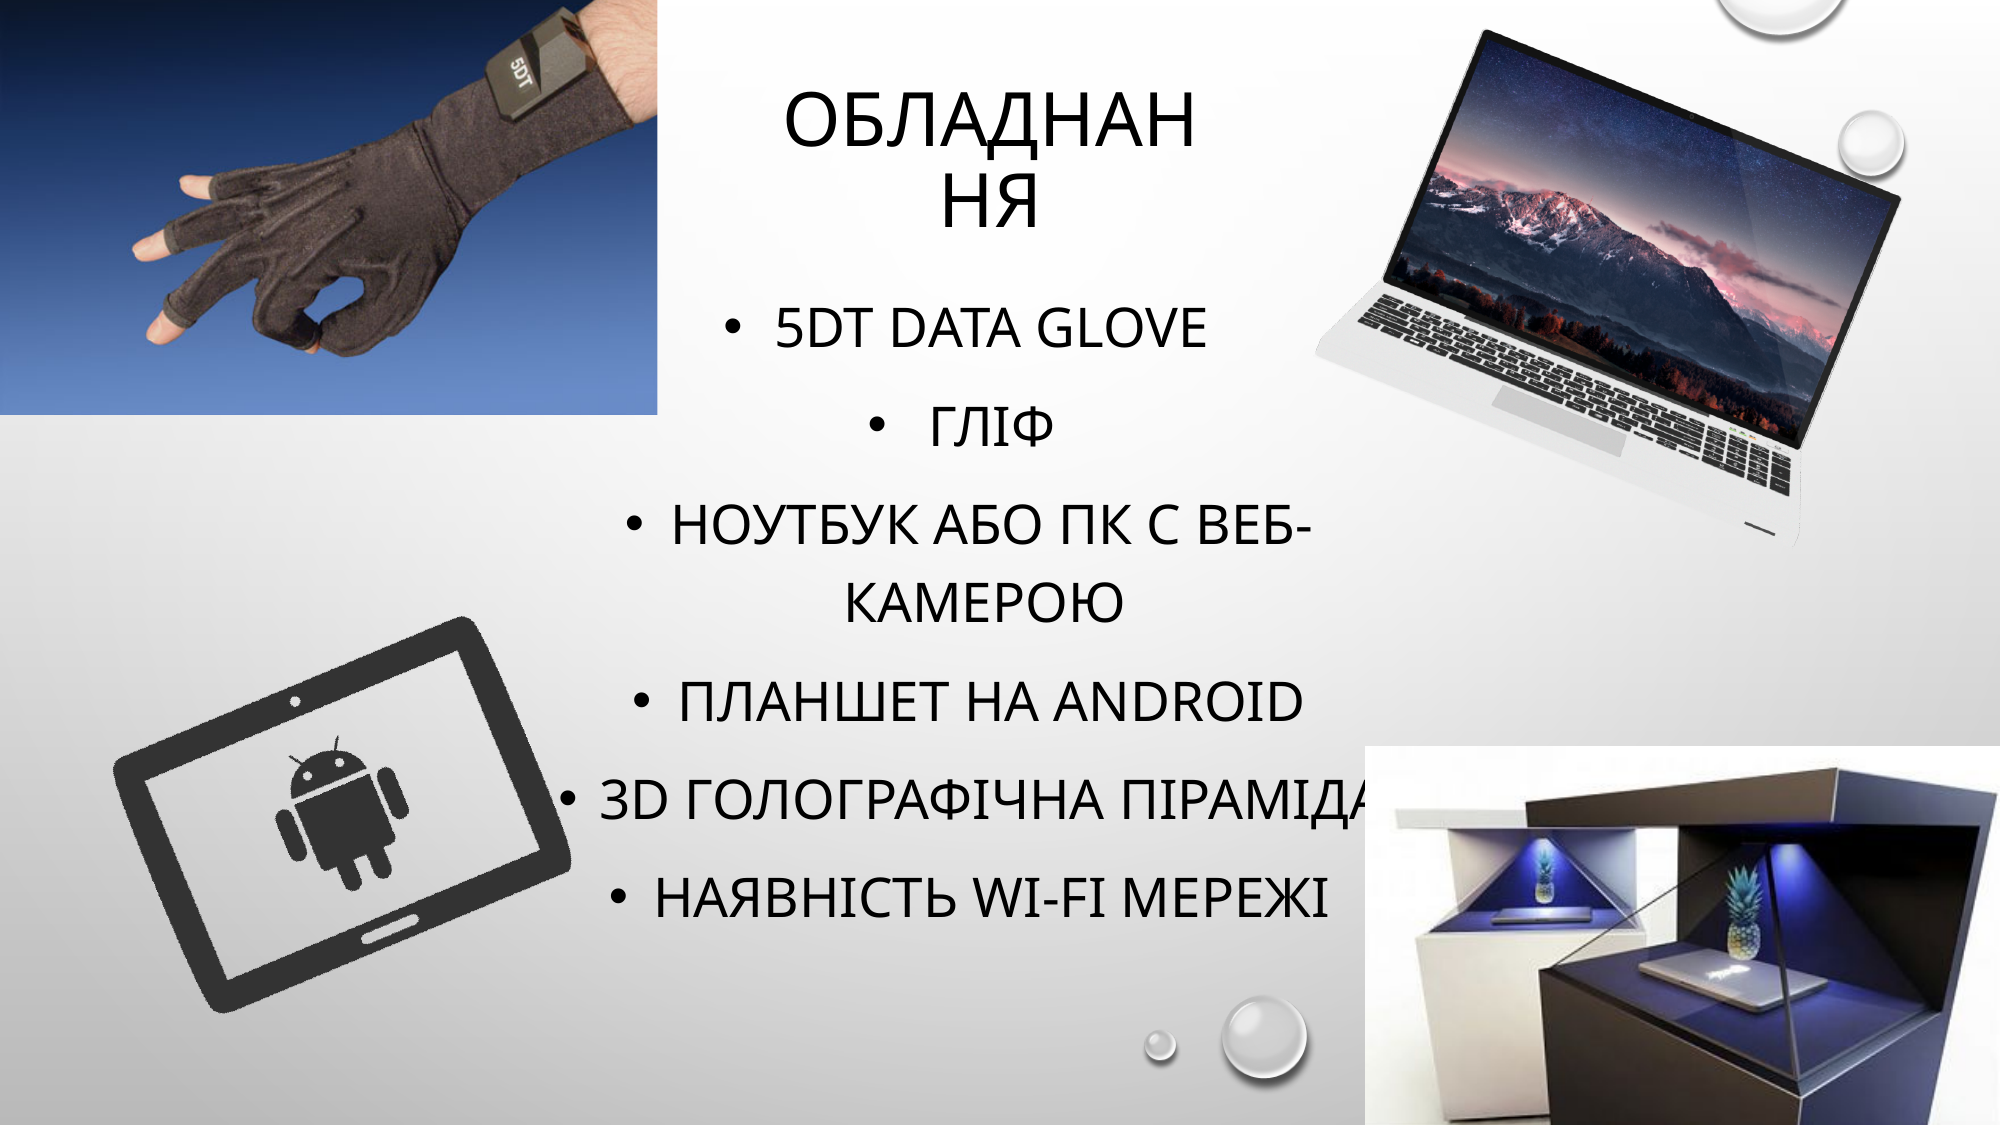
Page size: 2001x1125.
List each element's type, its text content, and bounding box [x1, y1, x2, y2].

title обладнання [741, 52, 1241, 272]
list 5DT Data Glove Гліф Ноутбук або ПК с веб-камерою Планшет на Android 3D голографічна піраміда Наявність WI-FI мережі [490, 272, 1458, 937]
picture [0, 0, 2000, 1125]
